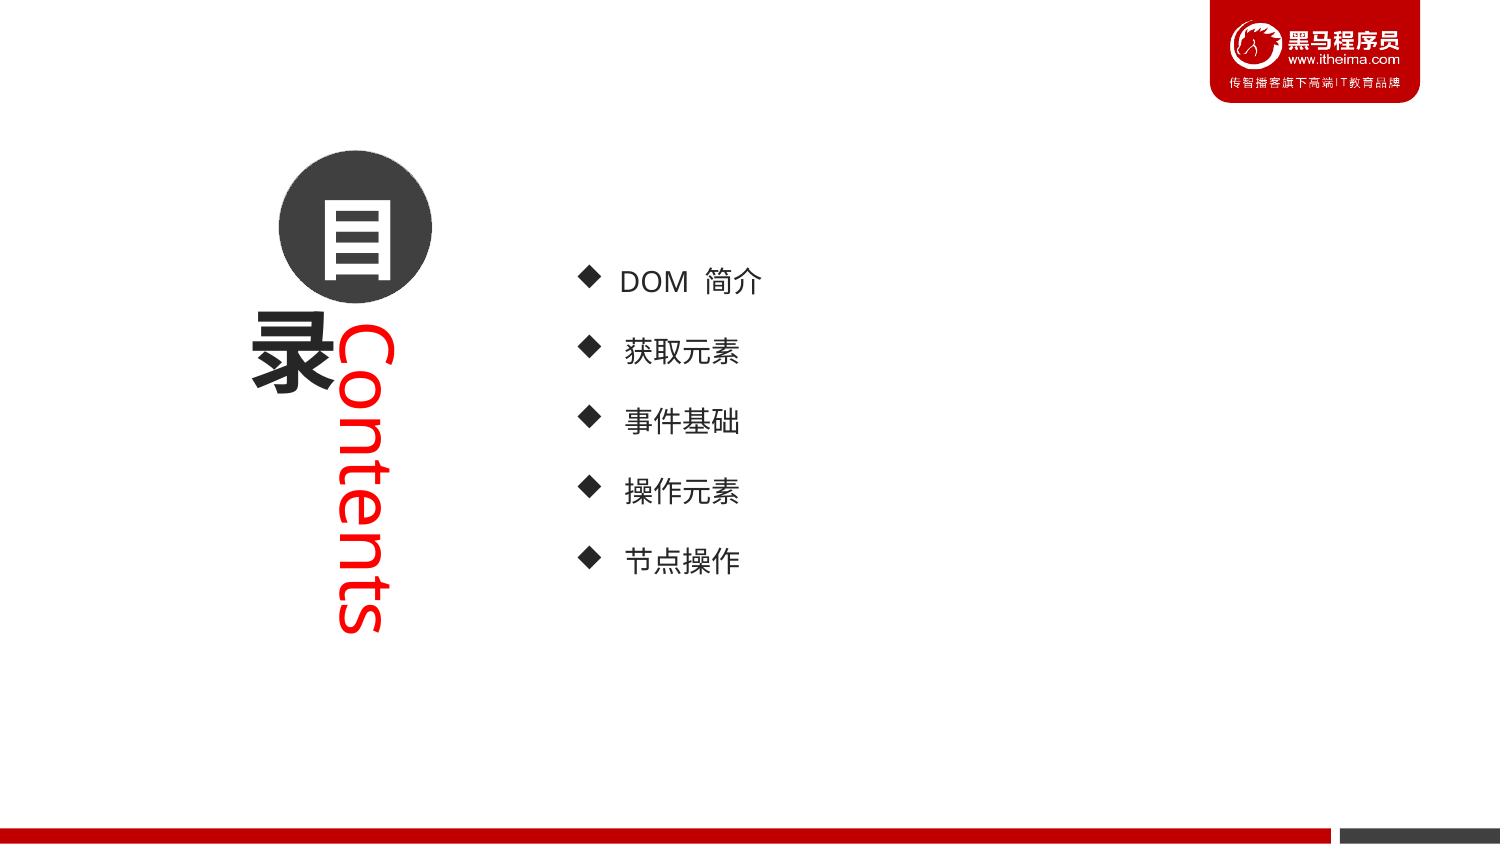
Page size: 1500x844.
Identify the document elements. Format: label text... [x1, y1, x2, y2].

list DOM 简介 获取元素 事件基础 操作元素 节点操作 [560, 220, 1379, 704]
picture [1211, 11, 1419, 97]
